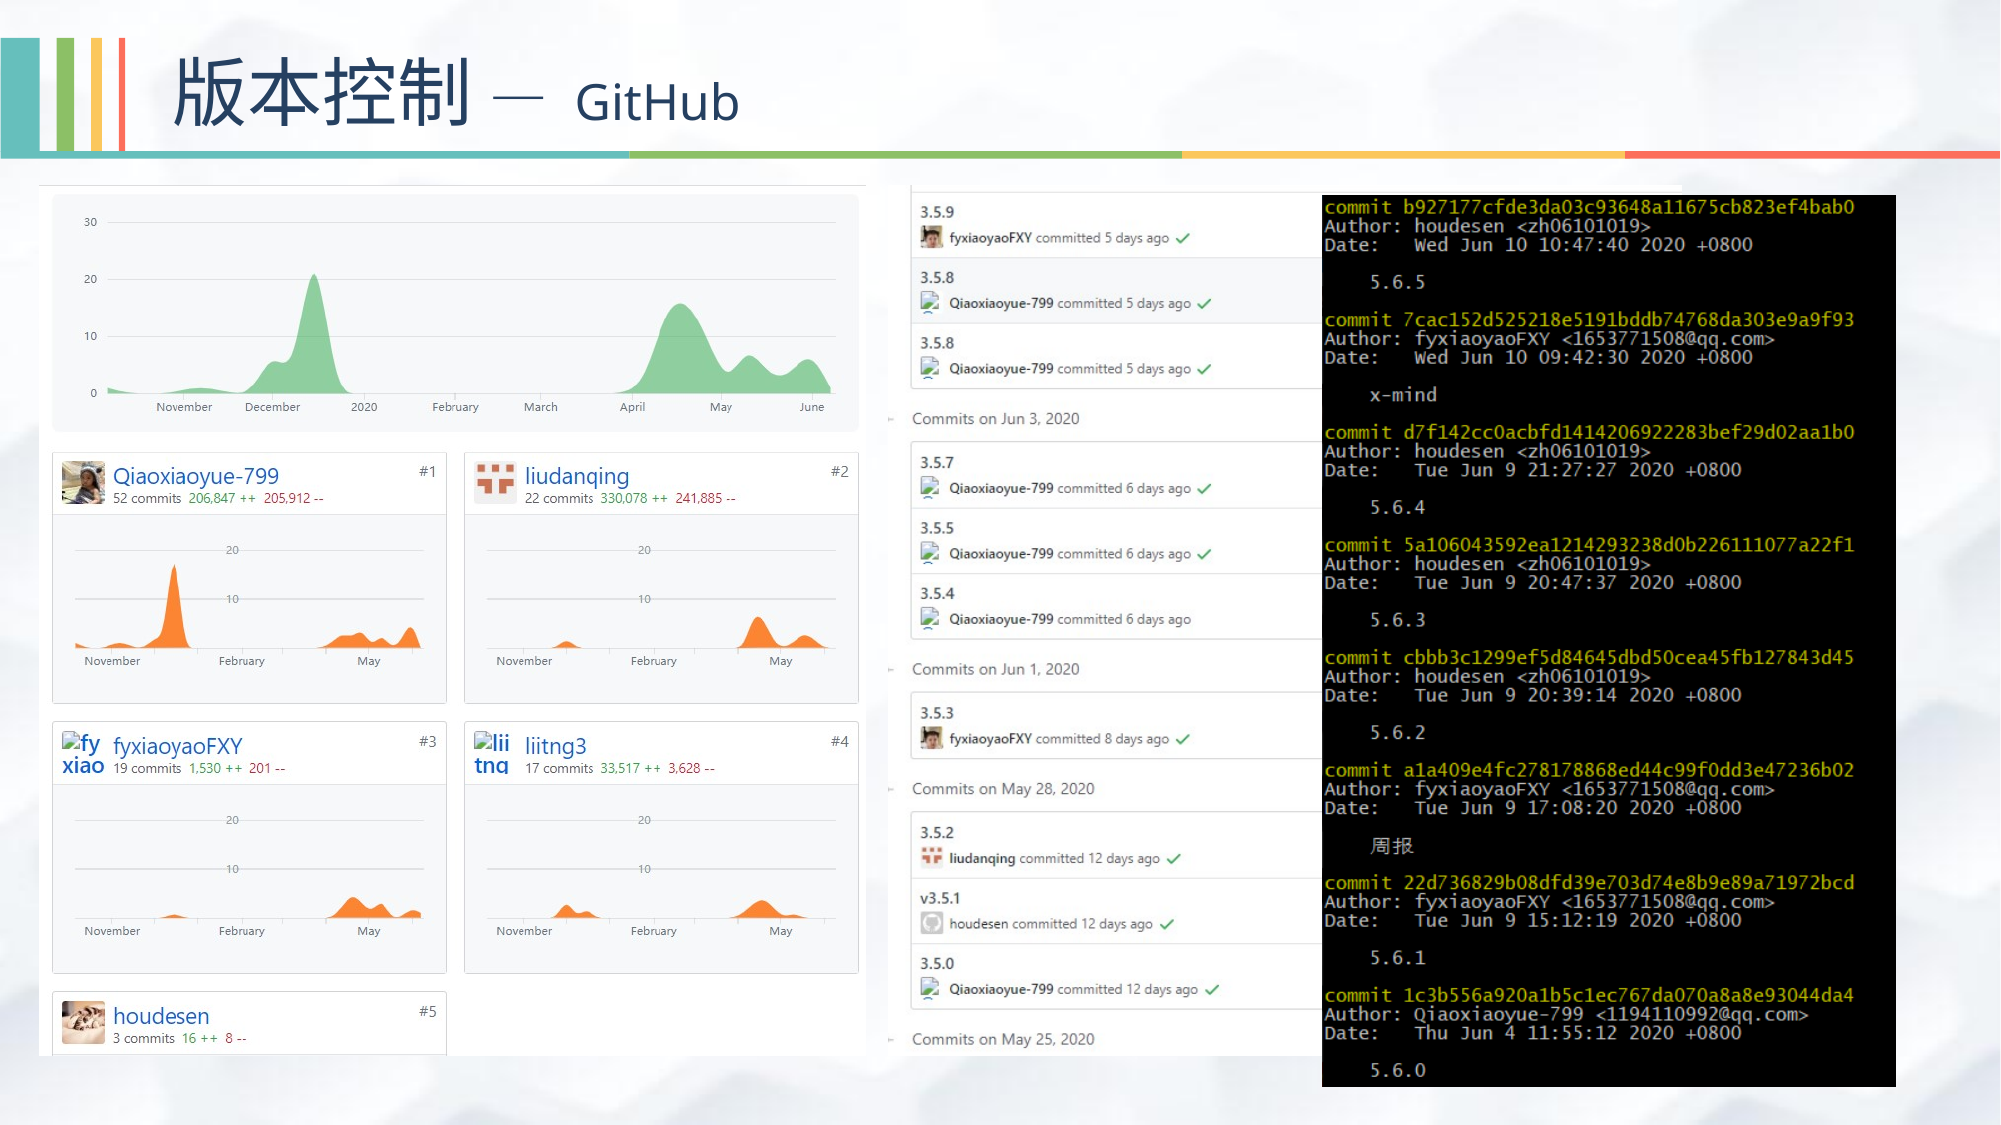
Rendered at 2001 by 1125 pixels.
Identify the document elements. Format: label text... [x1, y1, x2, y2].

picture [0, 0, 2001, 150]
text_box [0, 37, 126, 149]
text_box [0, 150, 2001, 159]
picture [0, 159, 2001, 1125]
text_box 版本控制 — GitHub [157, 37, 1014, 143]
